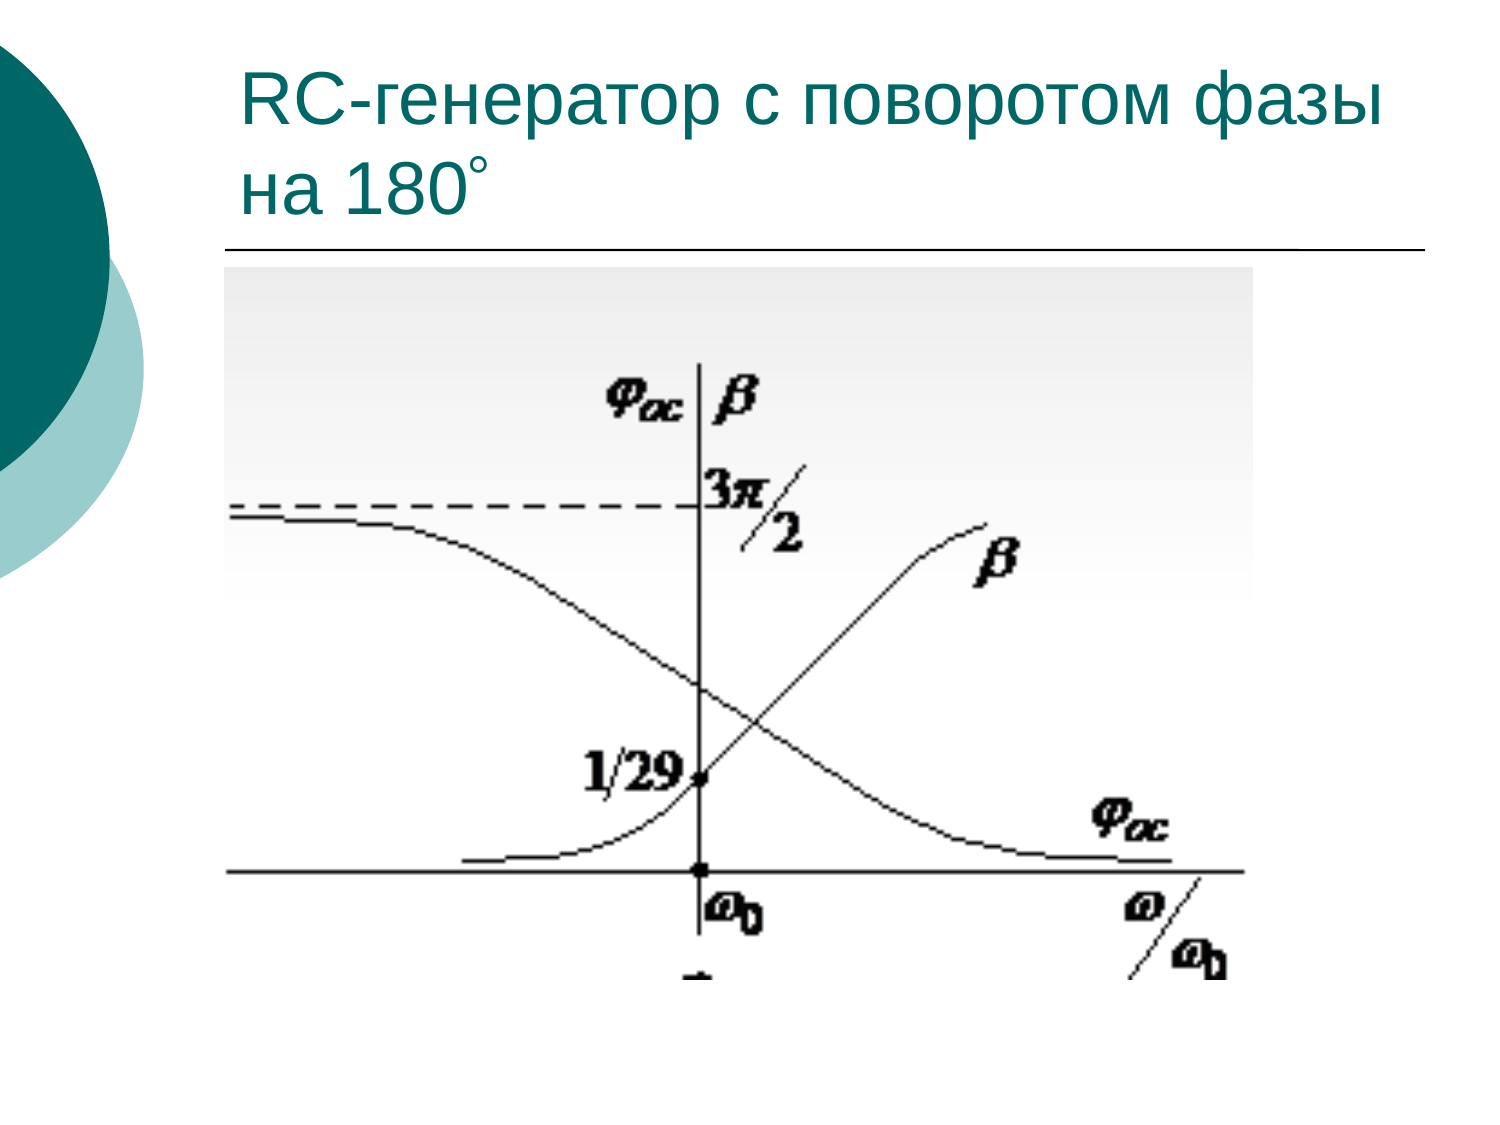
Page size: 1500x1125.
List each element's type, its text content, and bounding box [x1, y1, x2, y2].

title RC-генератор с поворотом фазы на 180 [224, 49, 1425, 237]
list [224, 266, 1253, 981]
